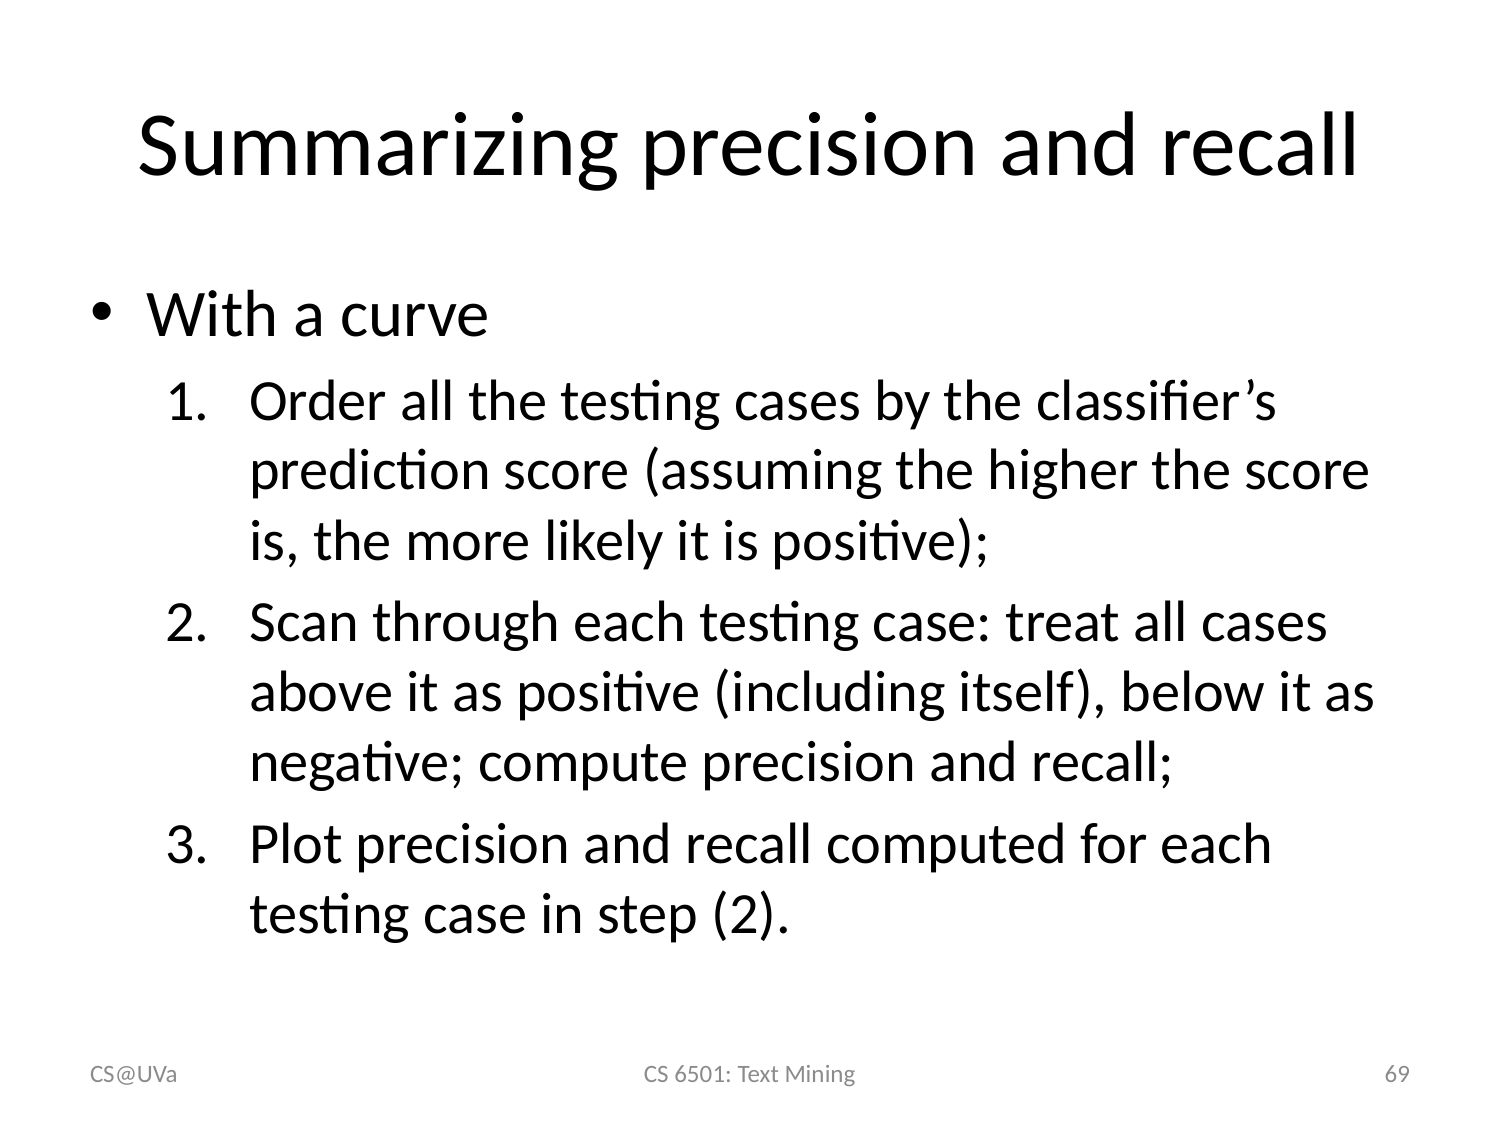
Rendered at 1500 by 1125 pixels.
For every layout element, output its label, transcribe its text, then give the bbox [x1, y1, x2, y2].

title Summarizing precision and recall [75, 45, 1425, 233]
slide_number CS@UVa [75, 1042, 425, 1103]
list With a curve Order all the testing cases by the classifier’s prediction score (assuming the higher the score is, the more likely it is positive); Scan through each testing case: treat all cases above it as positive (including itself), below it as negative; compute precision and recall; Plot precision and recall computed for each testing case in step (2). [75, 262, 1425, 1005]
slide_number 69 [1074, 1042, 1425, 1103]
footer CS 6501: Text Mining [512, 1042, 988, 1103]
